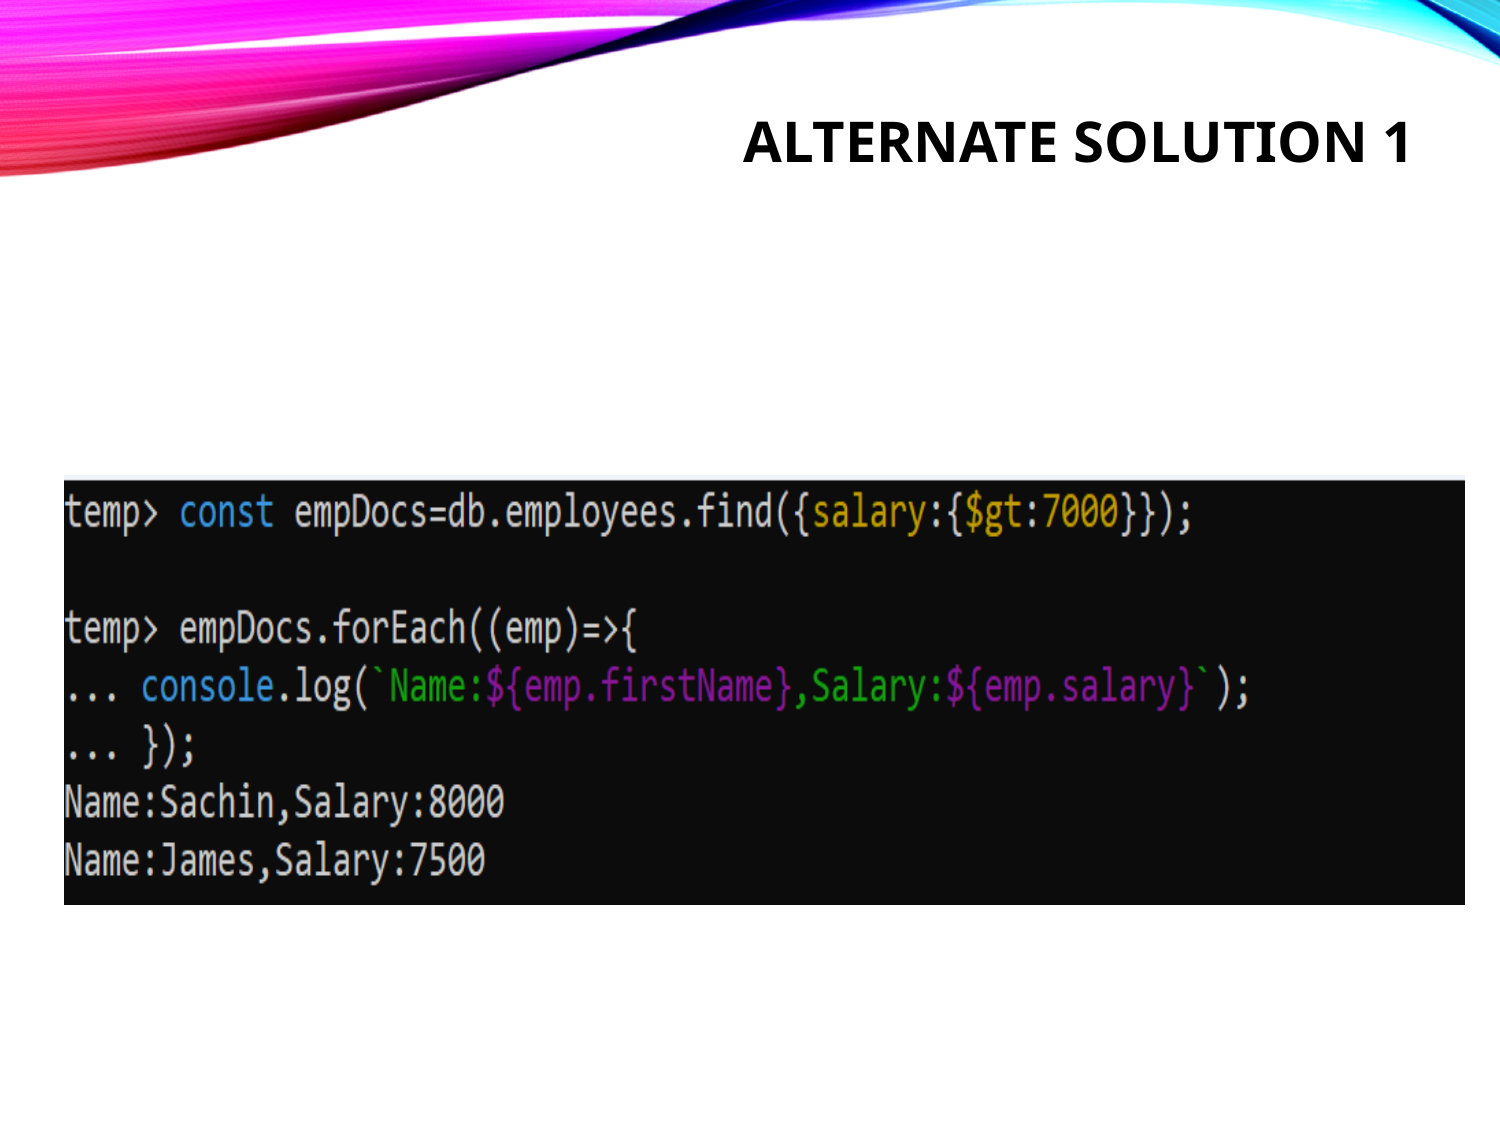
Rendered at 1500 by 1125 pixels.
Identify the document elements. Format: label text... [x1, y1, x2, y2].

picture [0, 0, 1500, 178]
picture [63, 475, 1465, 906]
title Alternate solution 1 [383, 38, 1431, 251]
